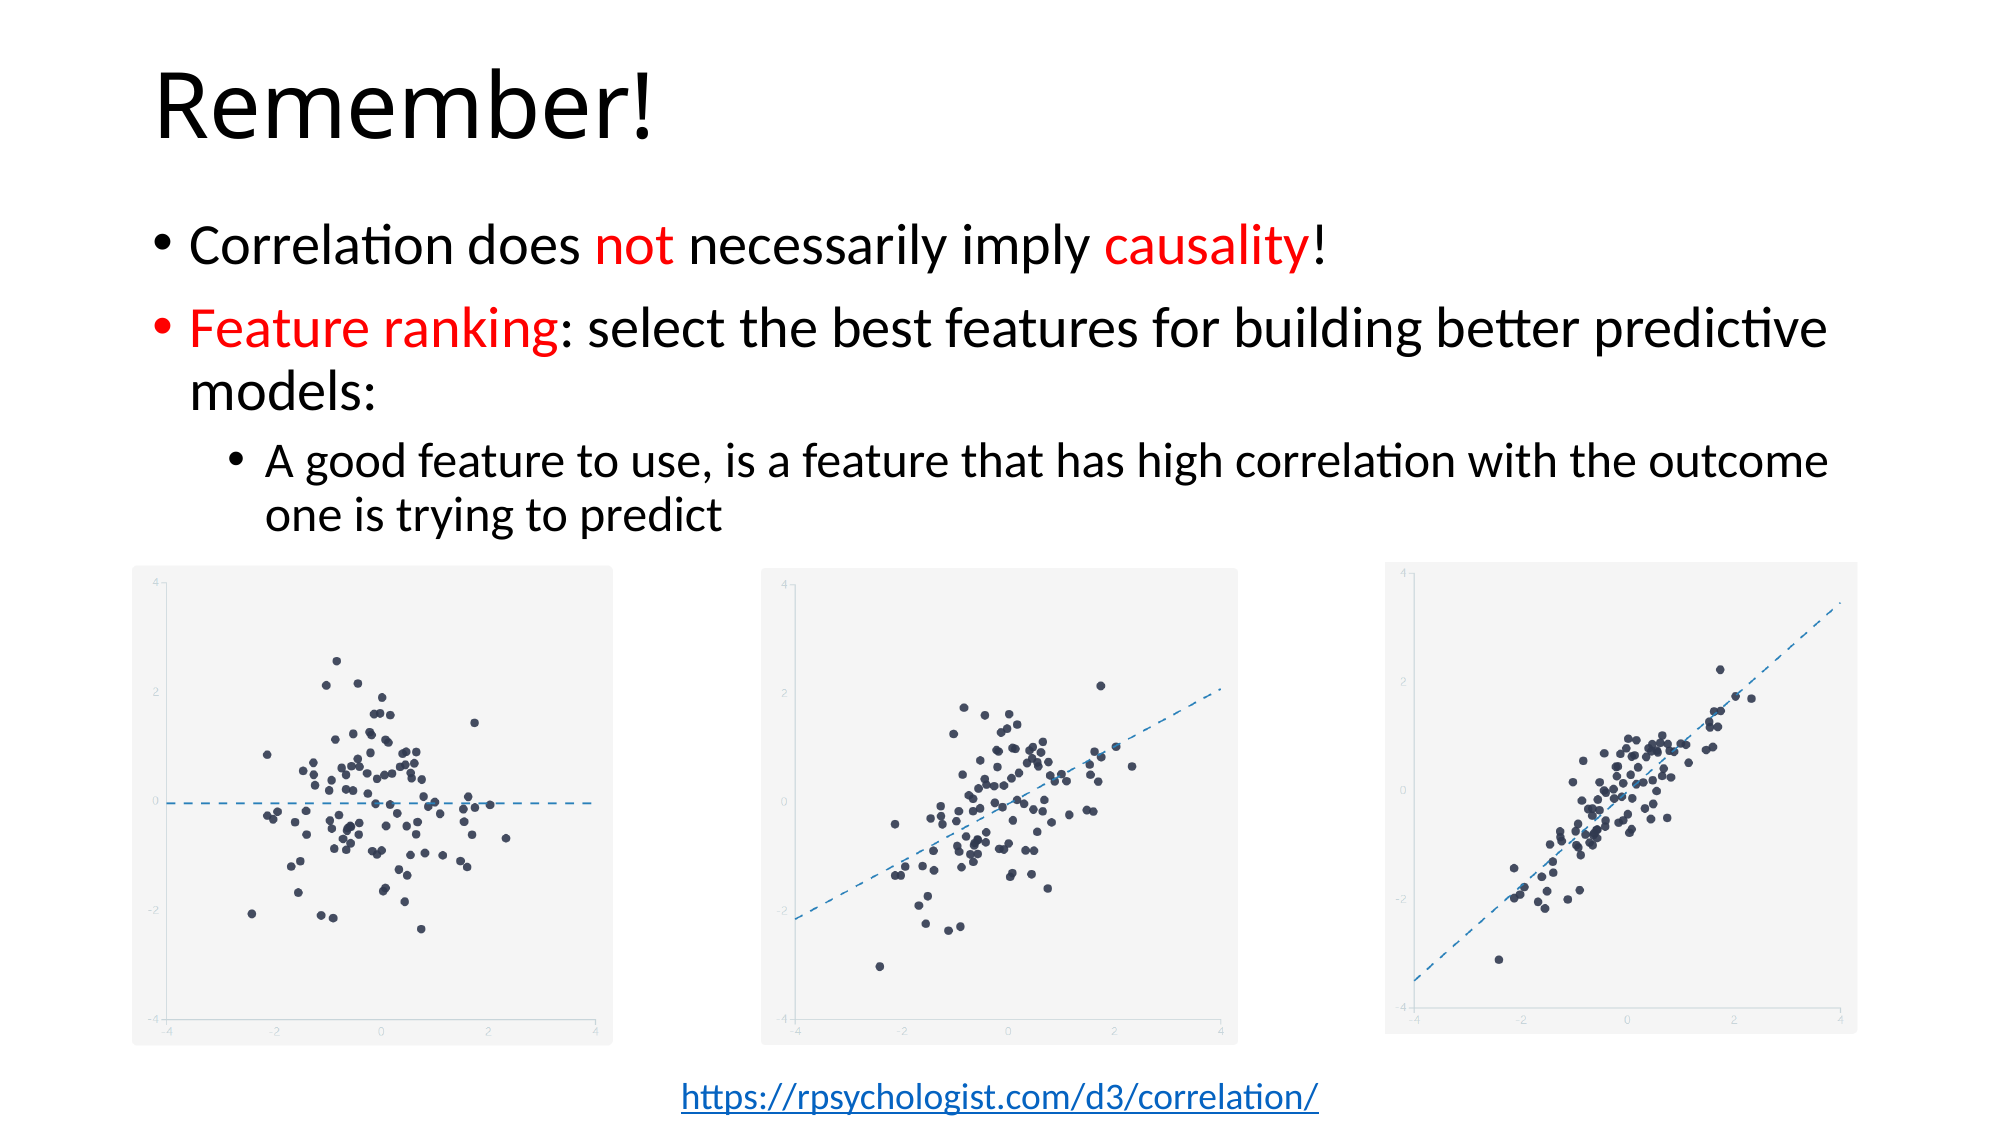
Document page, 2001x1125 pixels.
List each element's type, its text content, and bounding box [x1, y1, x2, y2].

picture [1385, 562, 1863, 1036]
list Correlation does not necessarily imply causality! Feature ranking: select the best features for building better predictive models: A good feature to use, is a feature that has high correlation with the outcome one is trying to predict [137, 206, 1863, 921]
title Remember! [137, 0, 1863, 206]
text_box https://rpsychologist.com/d3/correlation/ [666, 1064, 1334, 1125]
picture [126, 562, 615, 1049]
picture [756, 563, 1244, 1050]
